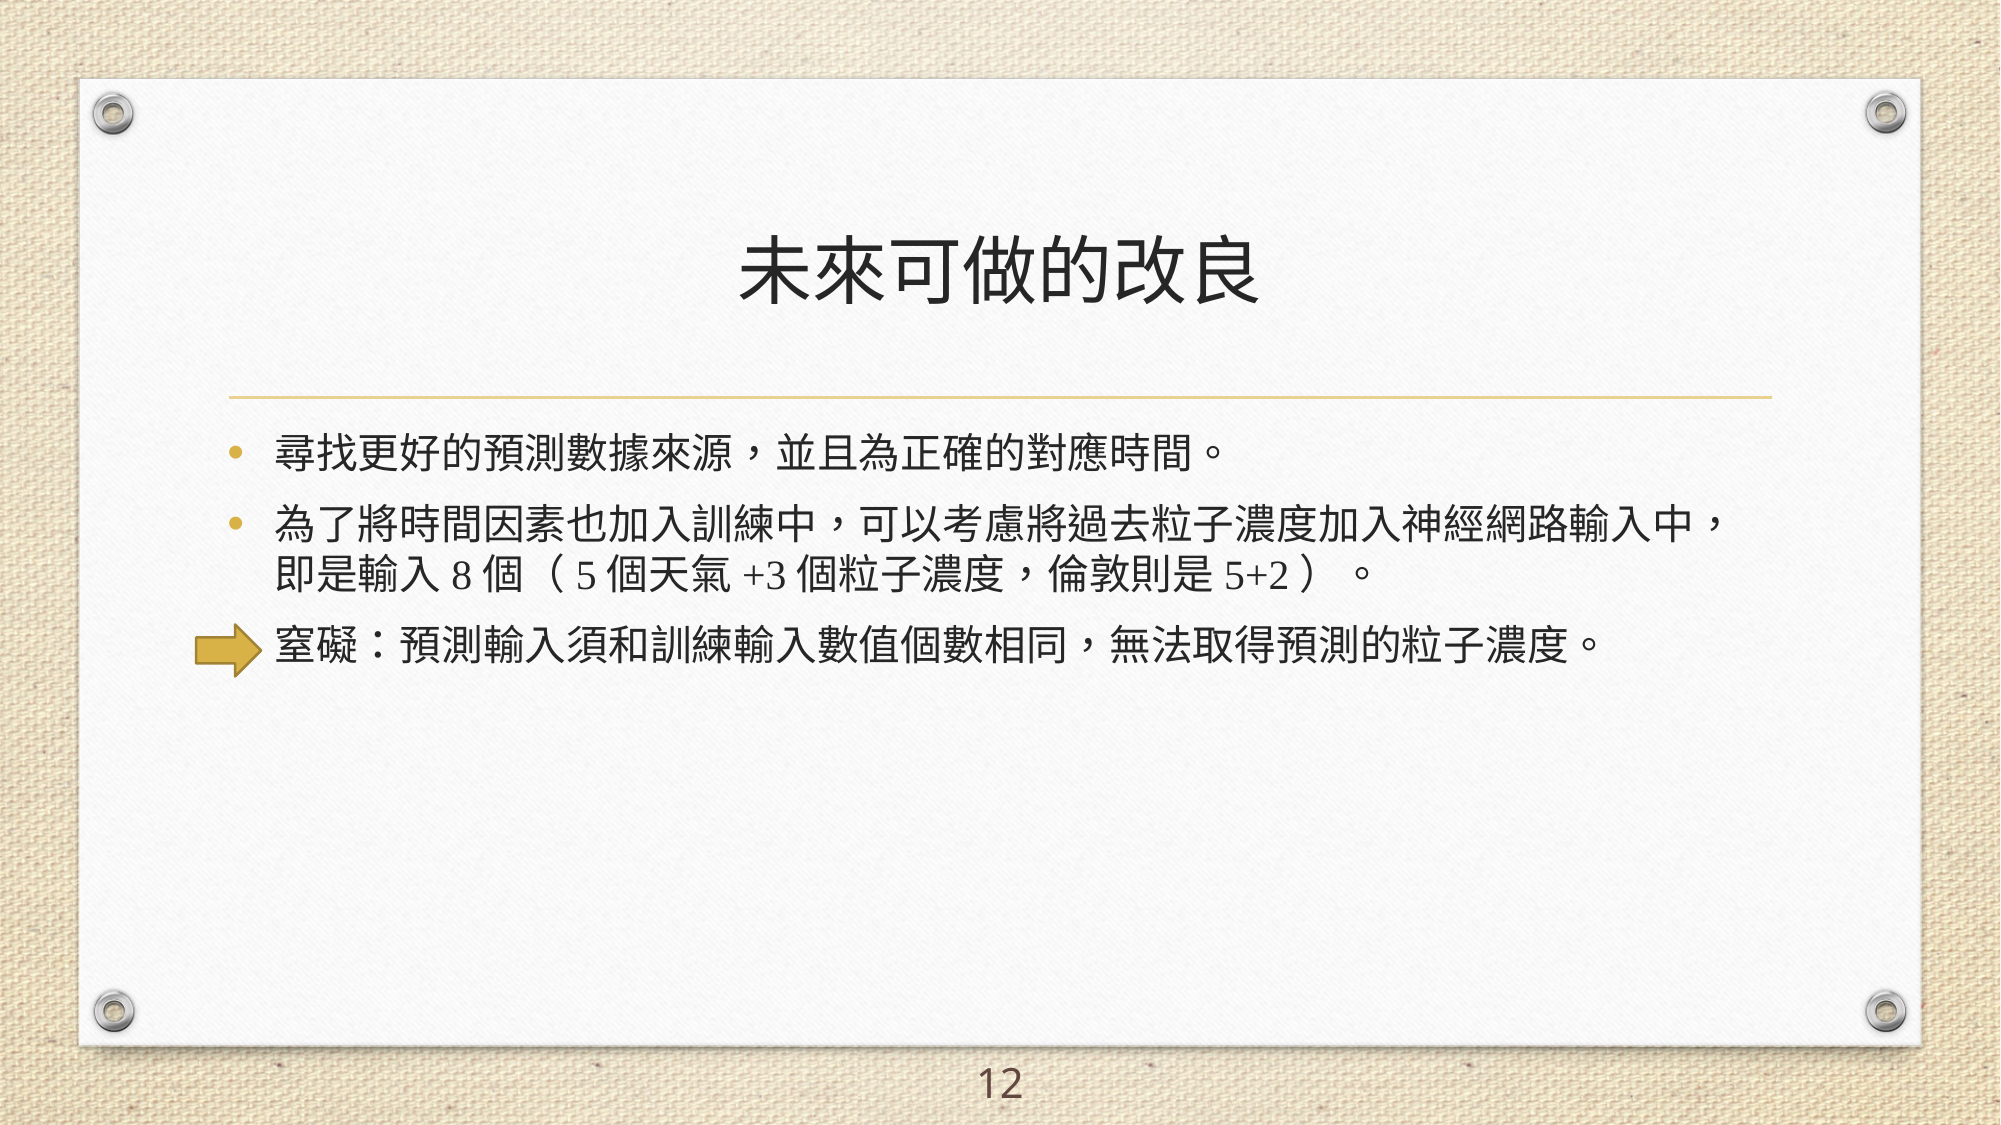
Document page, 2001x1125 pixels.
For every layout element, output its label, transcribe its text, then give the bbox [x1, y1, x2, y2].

list 尋找更好的預測數據來源，並且為正確的對應時間。 為了將時間因素也加入訓練中，可以考慮將過去粒子濃度加入神經網路輸入中，即是輸入8個（5個天氣+3個粒子濃度，倫敦則是5+2）。 窒礙：預測輸入須和訓練輸入數值個數相同，無法取得預測的粒子濃度。 [212, 419, 1788, 964]
picture [0, 0, 2001, 1125]
text_box [194, 623, 263, 678]
text_box 12 [943, 1049, 1057, 1115]
title 未來可做的改良 [212, 161, 1788, 375]
